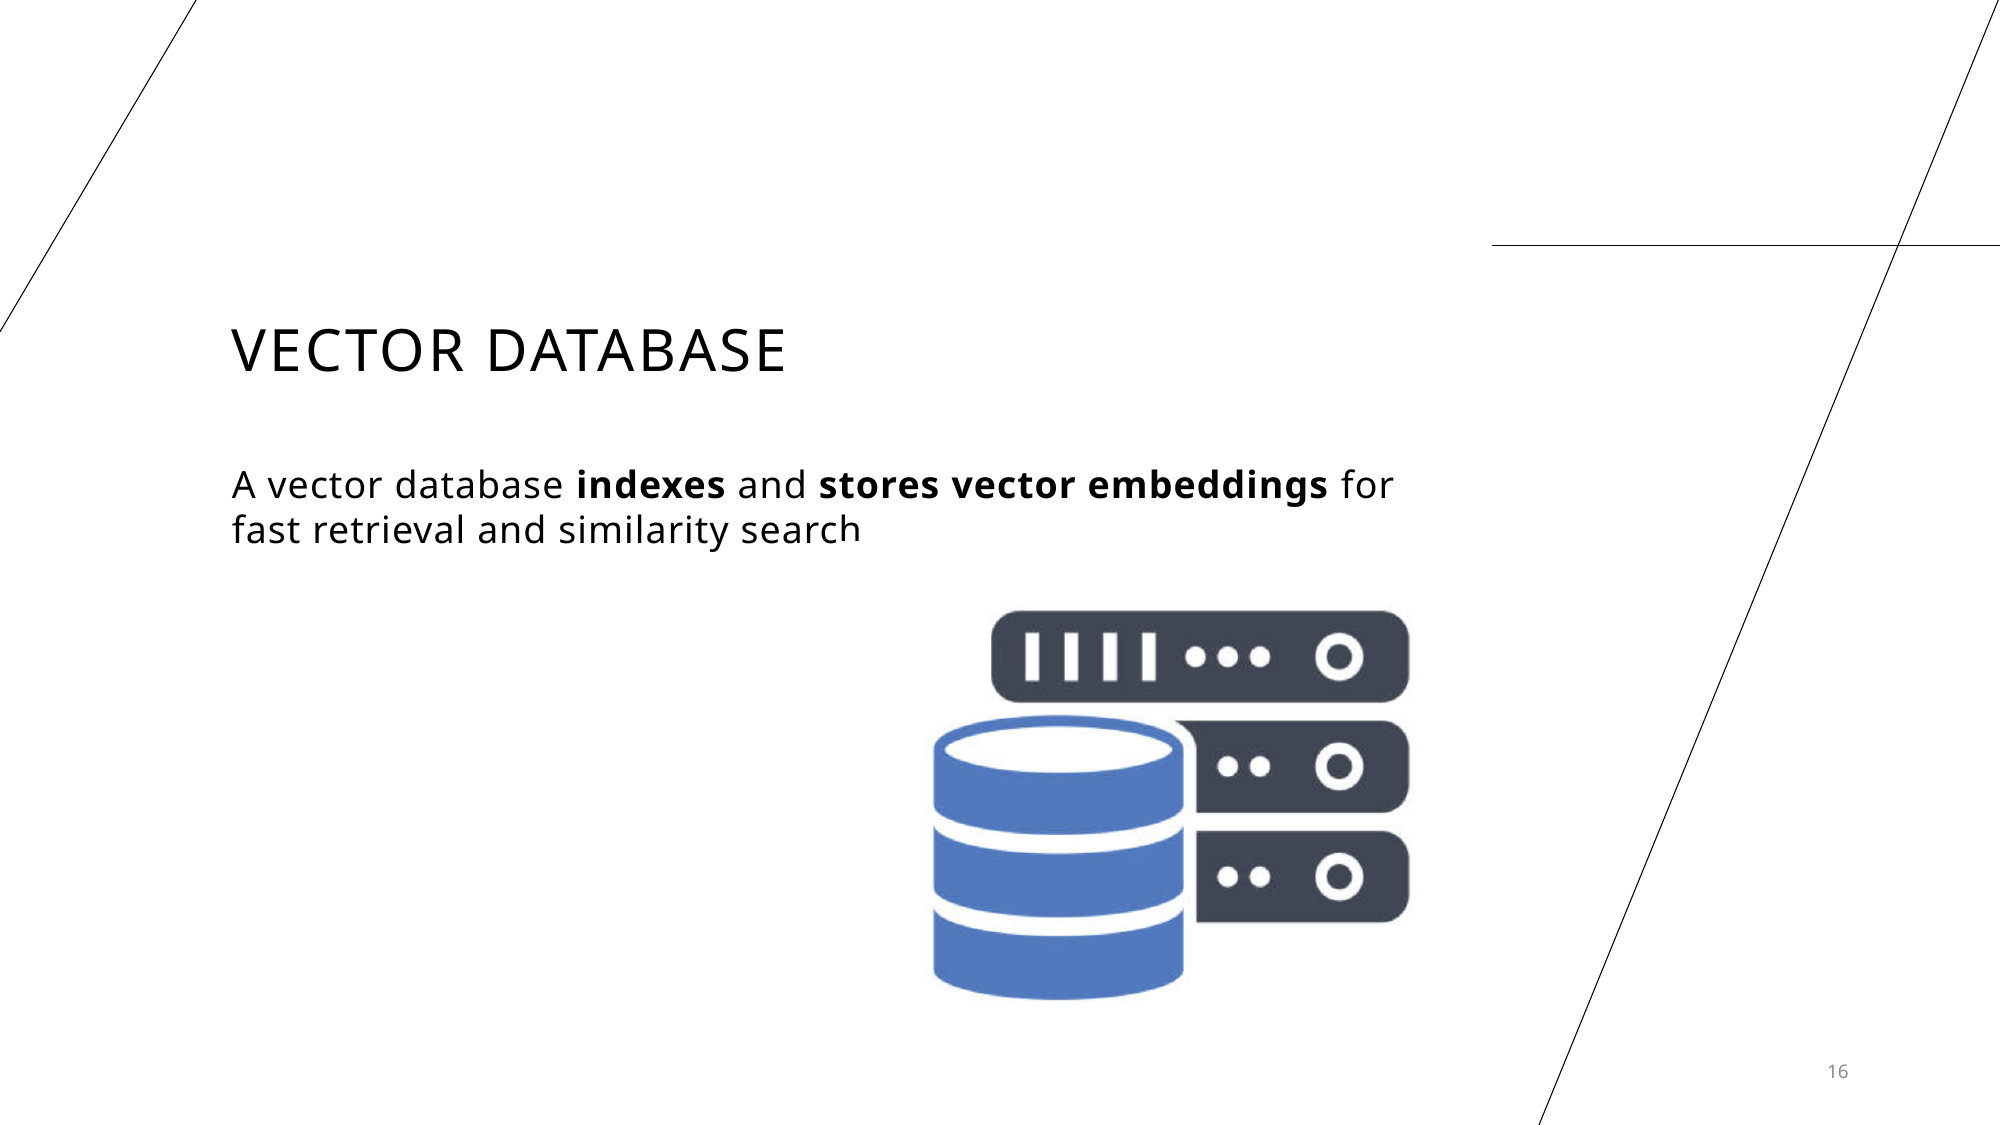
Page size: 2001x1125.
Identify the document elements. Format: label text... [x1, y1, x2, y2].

title VECTOR DATABASE [216, 43, 1413, 392]
list A vector database indexes and stores vector embeddings for fast retrieval and similarity search [216, 453, 1413, 1013]
slide_number 16 [1701, 1042, 1864, 1103]
picture [837, 541, 1457, 1055]
